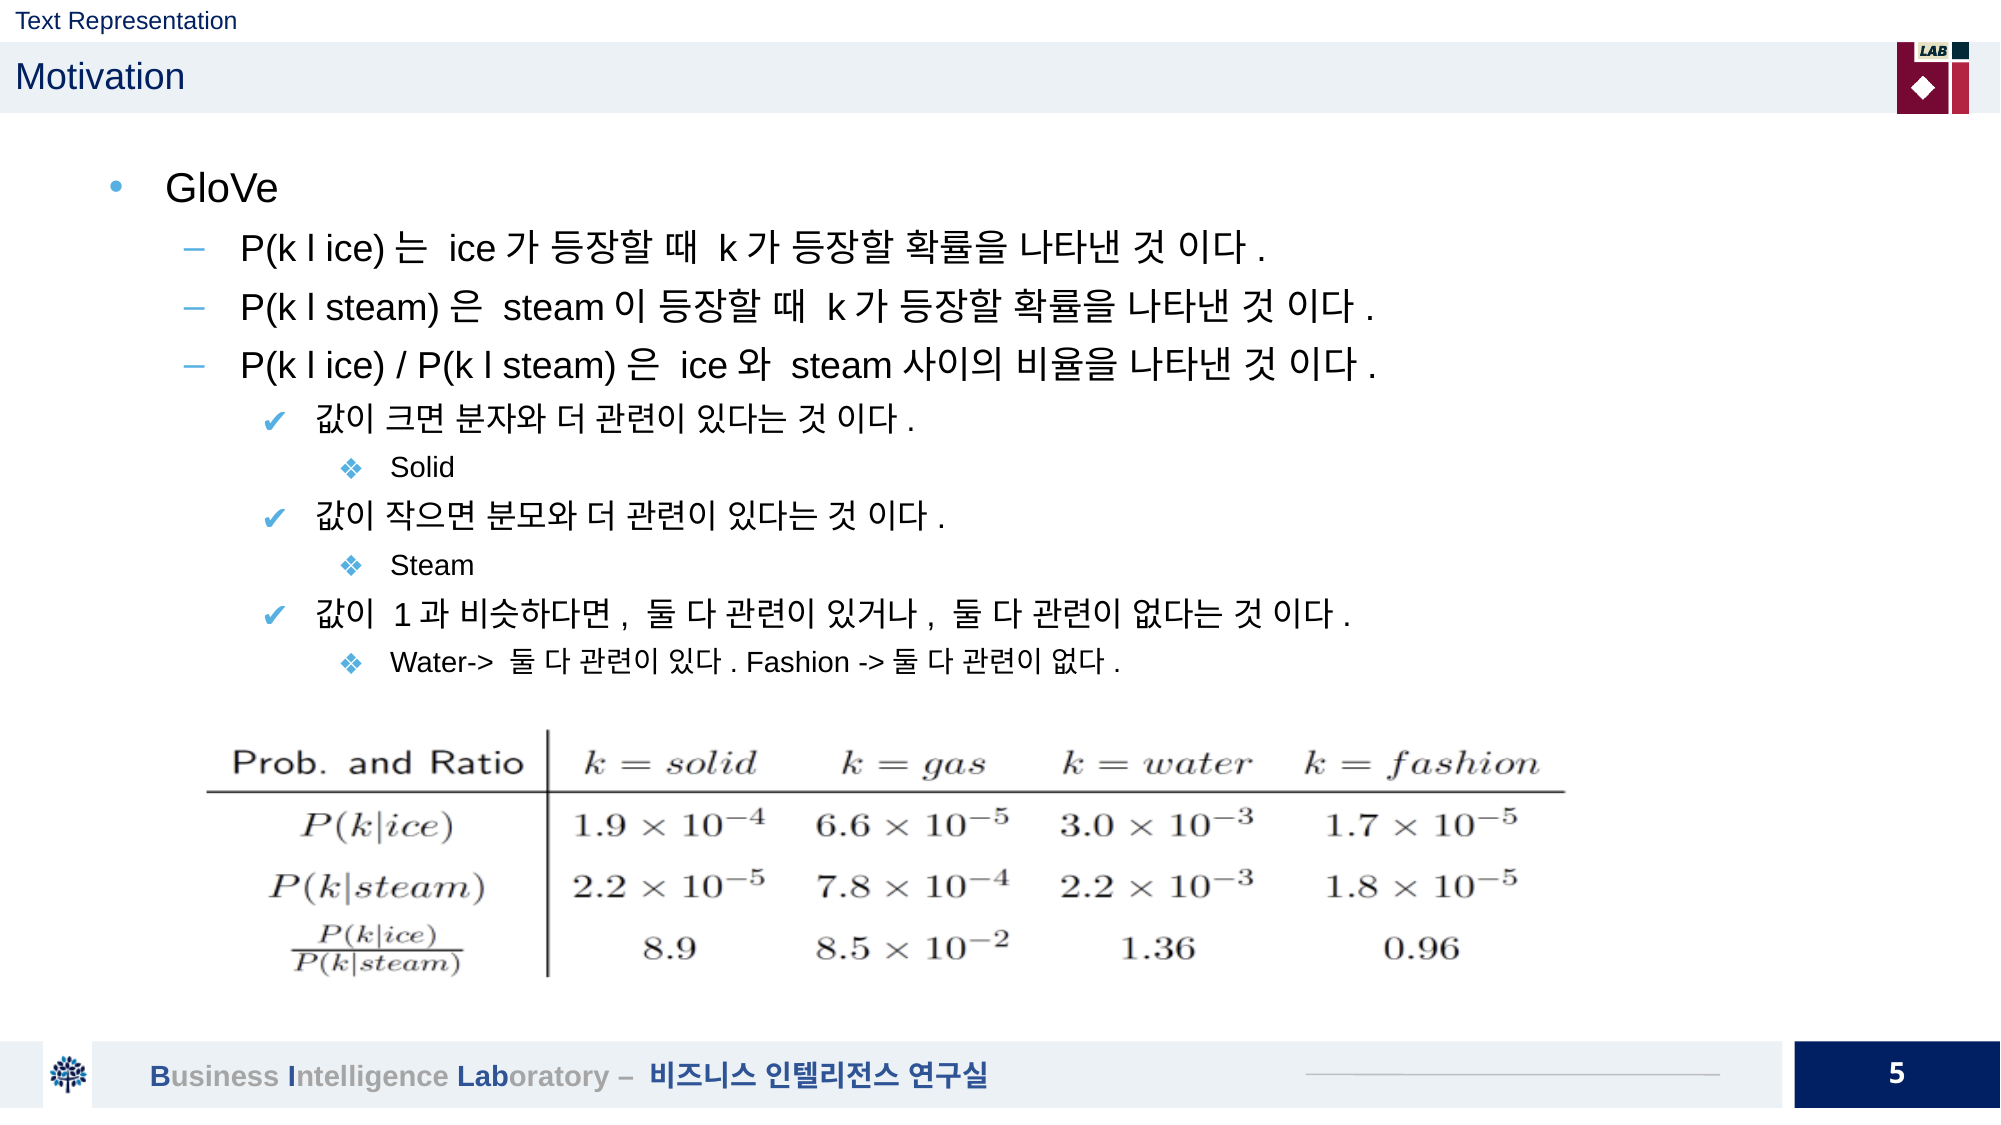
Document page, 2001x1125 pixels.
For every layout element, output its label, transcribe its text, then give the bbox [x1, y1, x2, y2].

picture [197, 707, 1603, 1004]
subtitle Motivation [0, 42, 1326, 113]
slide_number 5 [1825, 1044, 1970, 1105]
list GloVe P(k l ice)는 ice가 등장할 때 k가 등장할 확률을 나타낸 것 이다. P(k l steam)은 steam이 등장할 때 k가 등장할 확률을 나타낸 것 이다. P(k l ice) / P(k l steam)은 ice와 steam사이의 비율을 나타낸 것 이다. 값이 크면 분자와 더 관련이 있다는 것 이다. Solid 값이 작으면 분모와 더 관련이 있다는 것 이다. Steam 값이 1과 비슷하다면, 둘 다 관련이 있거나, 둘 다 관련이 없다는 것 이다. Water-> 둘 다 관련이 있다. Fashion ->둘 다 관련이 없다. [73, 138, 1927, 1028]
picture [43, 1041, 92, 1108]
title Text Representation [0, 0, 598, 42]
picture [1897, 41, 1969, 114]
